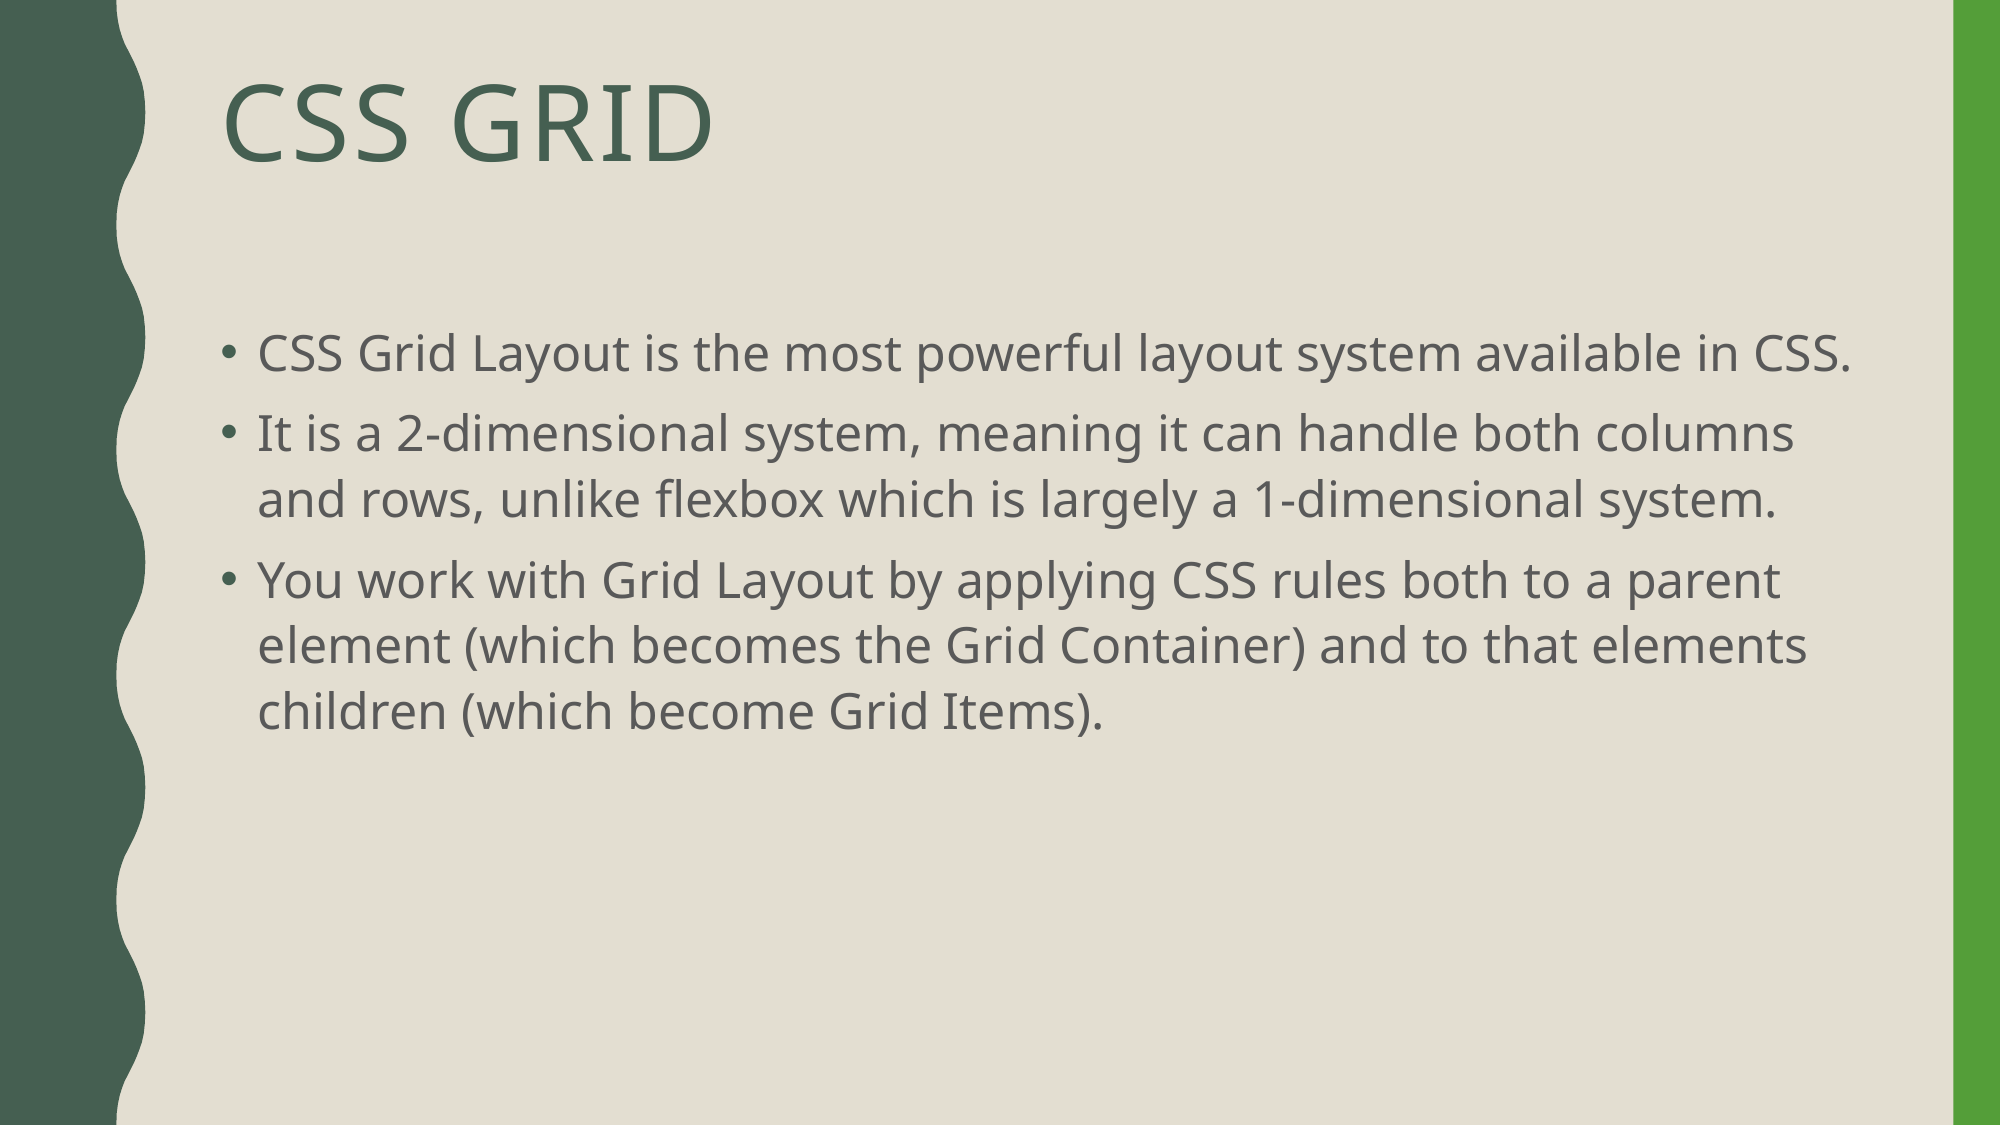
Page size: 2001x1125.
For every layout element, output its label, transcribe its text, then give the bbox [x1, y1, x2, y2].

title CSS Grid [205, 62, 1875, 307]
list CSS Grid Layout is the most powerful layout system available in CSS. It is a 2-dimensional system, meaning it can handle both columns and rows, unlike flexbox which is largely a 1-dimensional system. You work with Grid Layout by applying CSS rules both to a parent element (which becomes the Grid Container) and to that elements children (which become Grid Items). [205, 307, 1875, 897]
